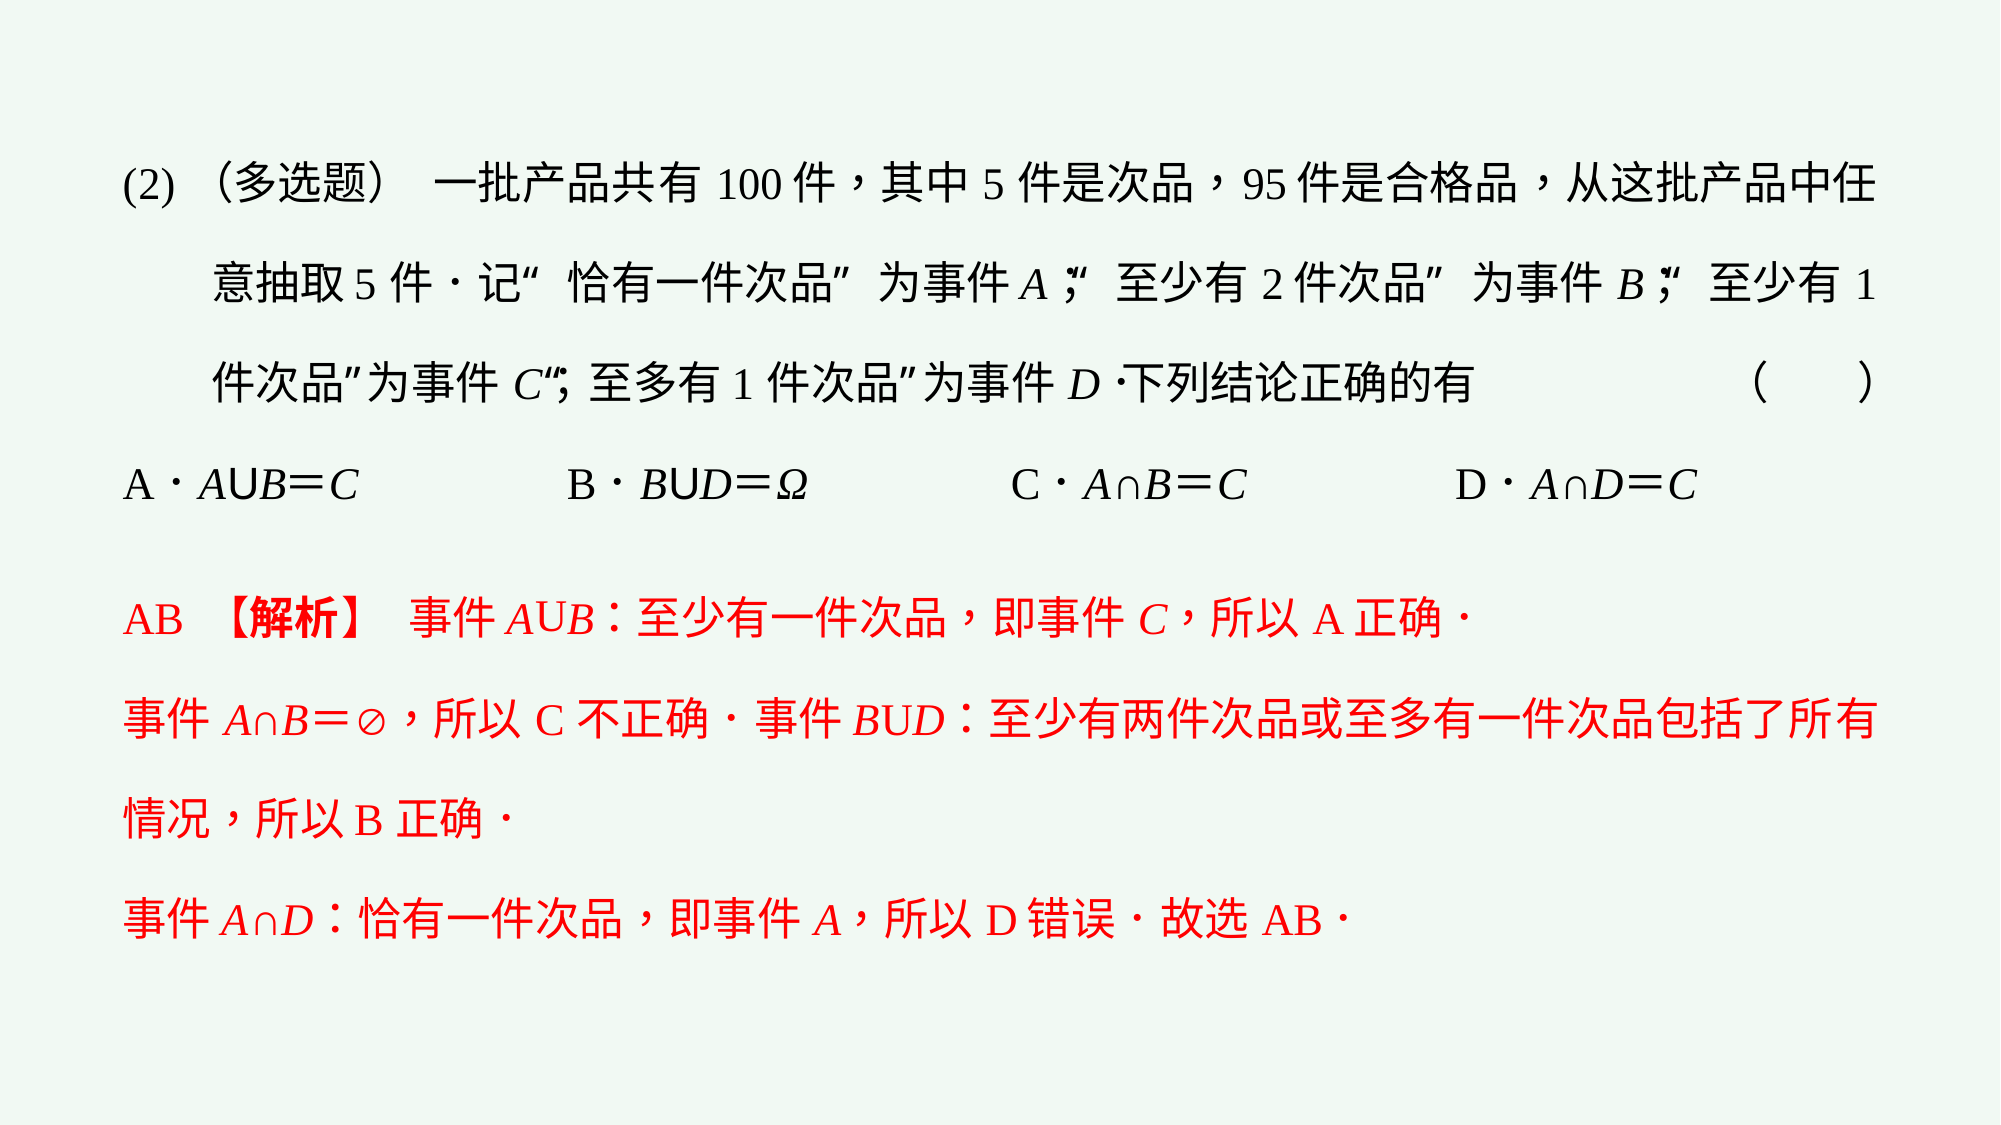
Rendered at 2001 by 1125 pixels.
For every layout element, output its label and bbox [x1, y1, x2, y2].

text_box [122, 131, 1881, 566]
text_box [122, 566, 1881, 1039]
